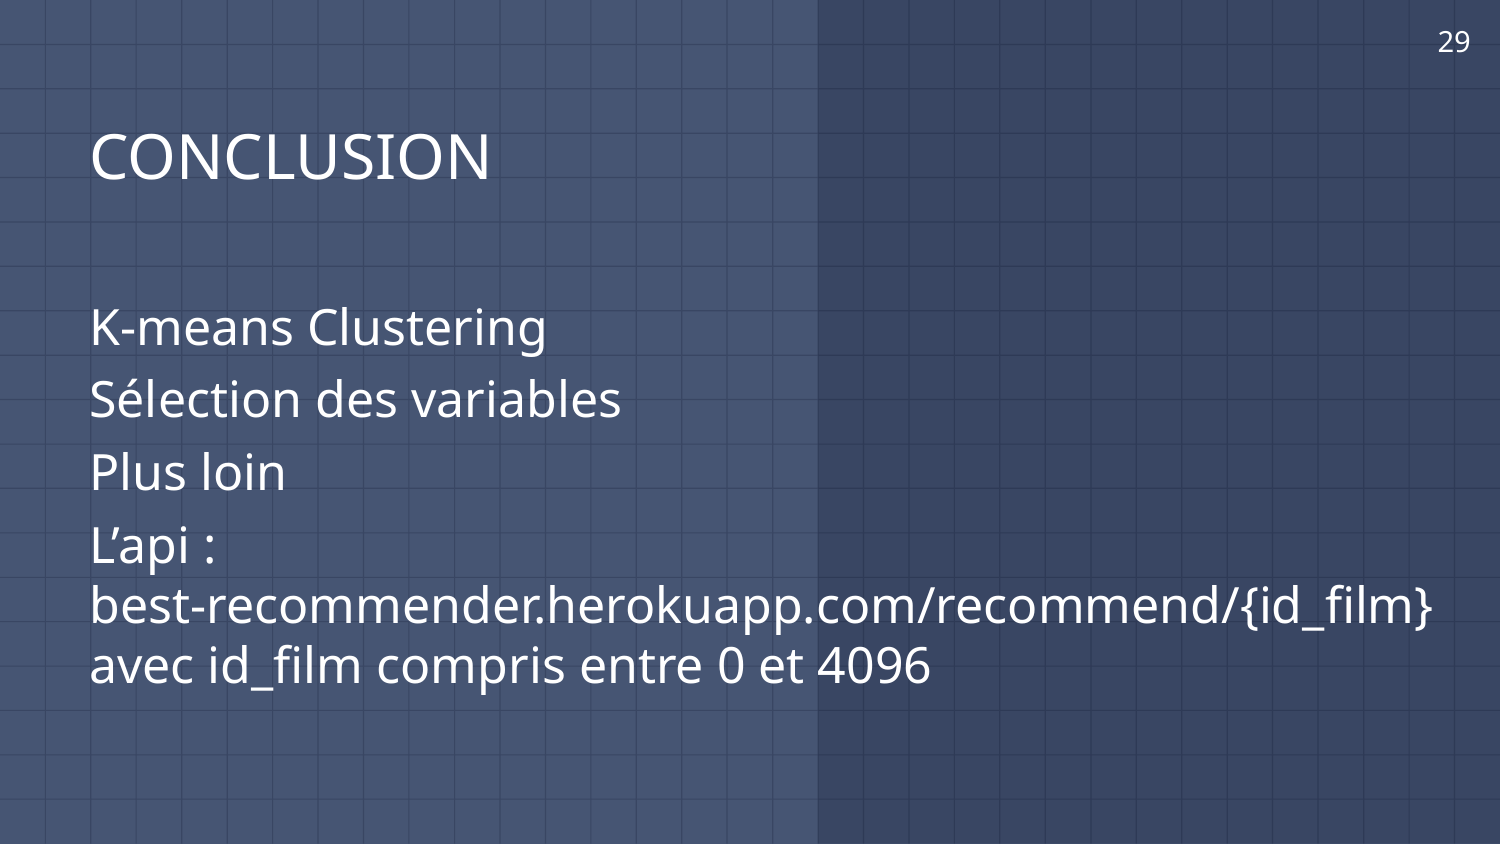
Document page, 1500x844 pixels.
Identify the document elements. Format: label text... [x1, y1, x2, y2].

title CONCLUSION [74, 101, 728, 243]
list K-means Clustering Sélection des variables Plus loin L’api : best-recommender.herokuapp.com/recommend/{id_film} avec id_film compris entre 0 et 4096 [74, 280, 1452, 789]
slide_number ‹#› [1408, 0, 1500, 88]
